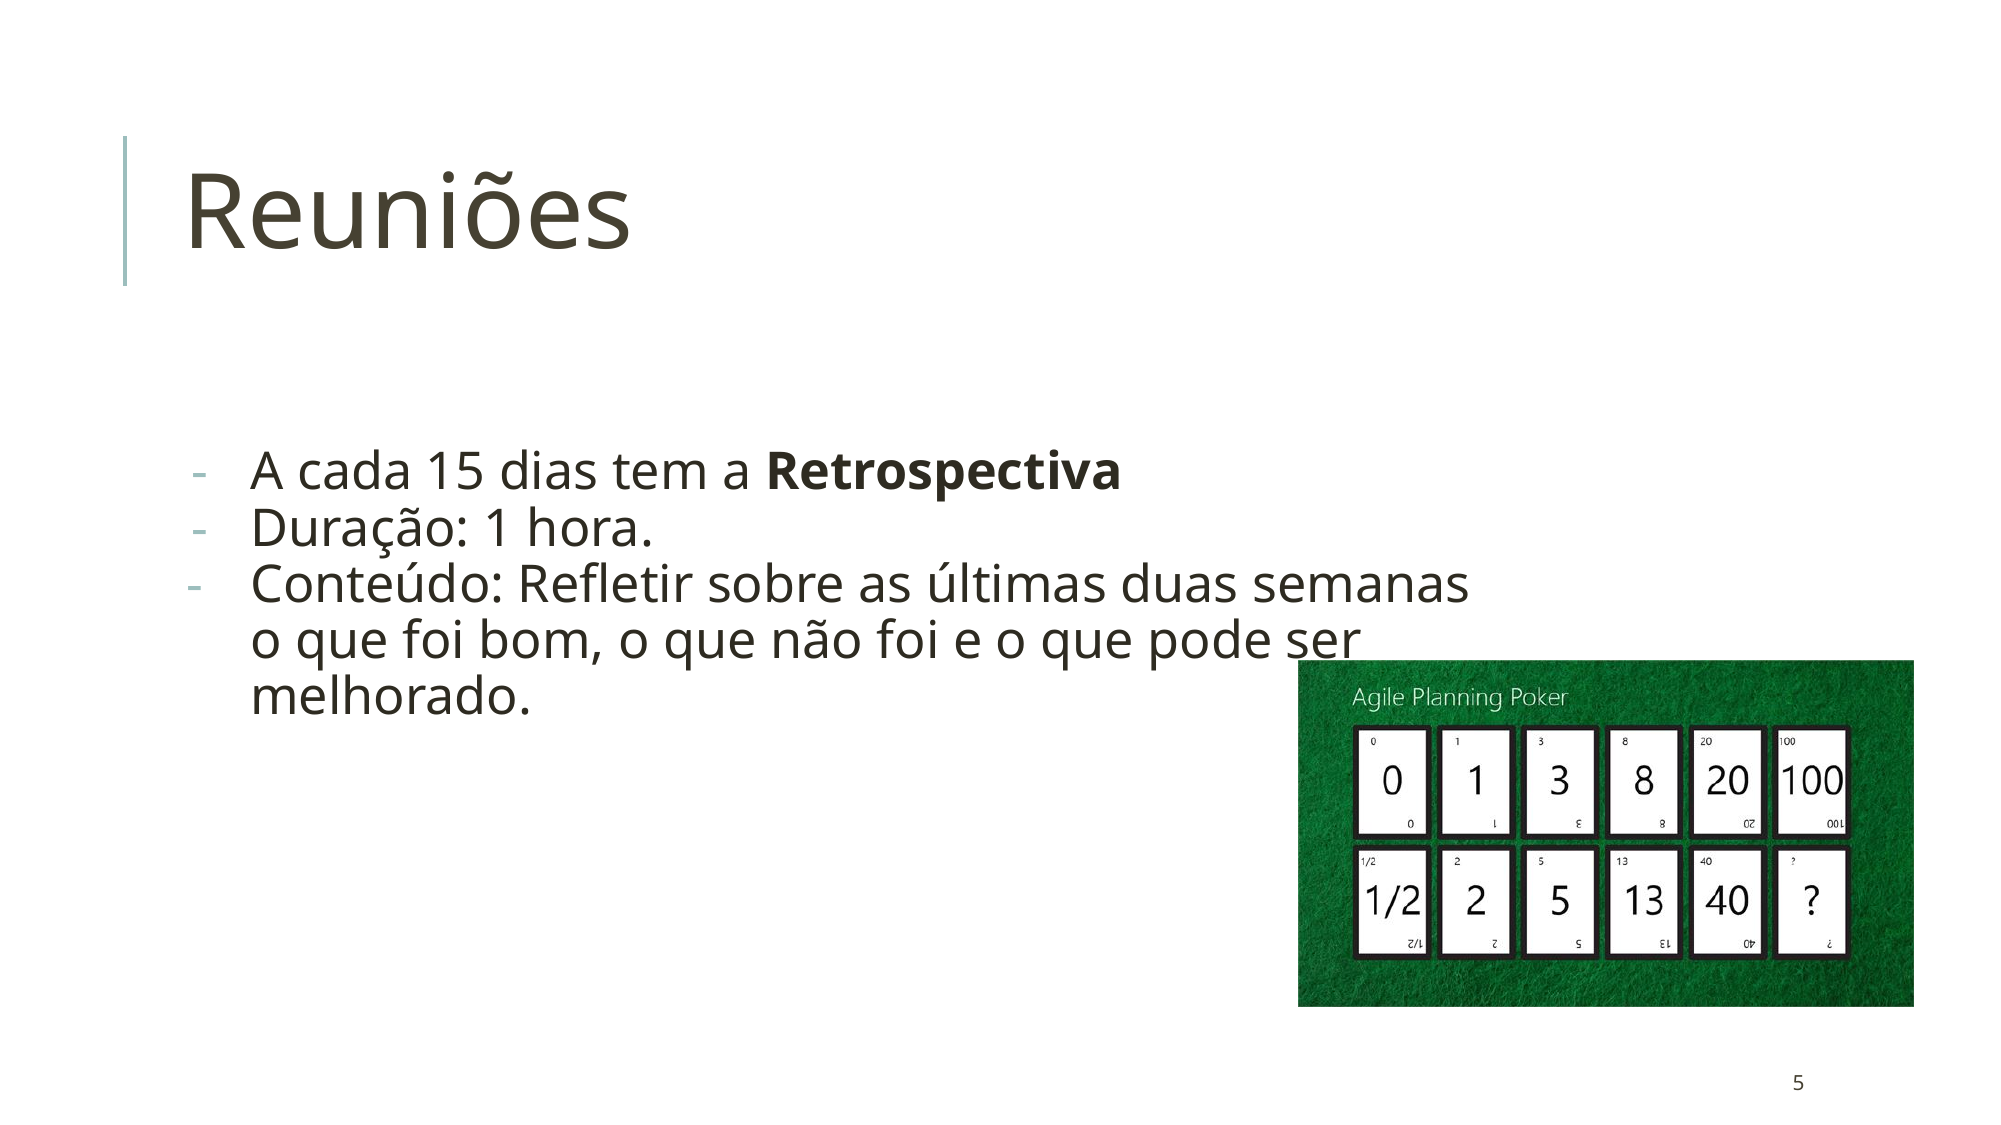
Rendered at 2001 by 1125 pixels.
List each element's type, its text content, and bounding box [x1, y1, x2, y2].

picture [1298, 660, 1915, 1007]
title Reuniões [168, 96, 1763, 342]
slide_number ‹#› [1777, 1061, 1938, 1107]
list A cada 15 dias tem a Retrospectiva Duração: 1 hora. Conteúdo: Refletir sobre as últimas duas semanas o que foi bom, o que não foi e o que pode ser melhorado. [168, 375, 1763, 1035]
